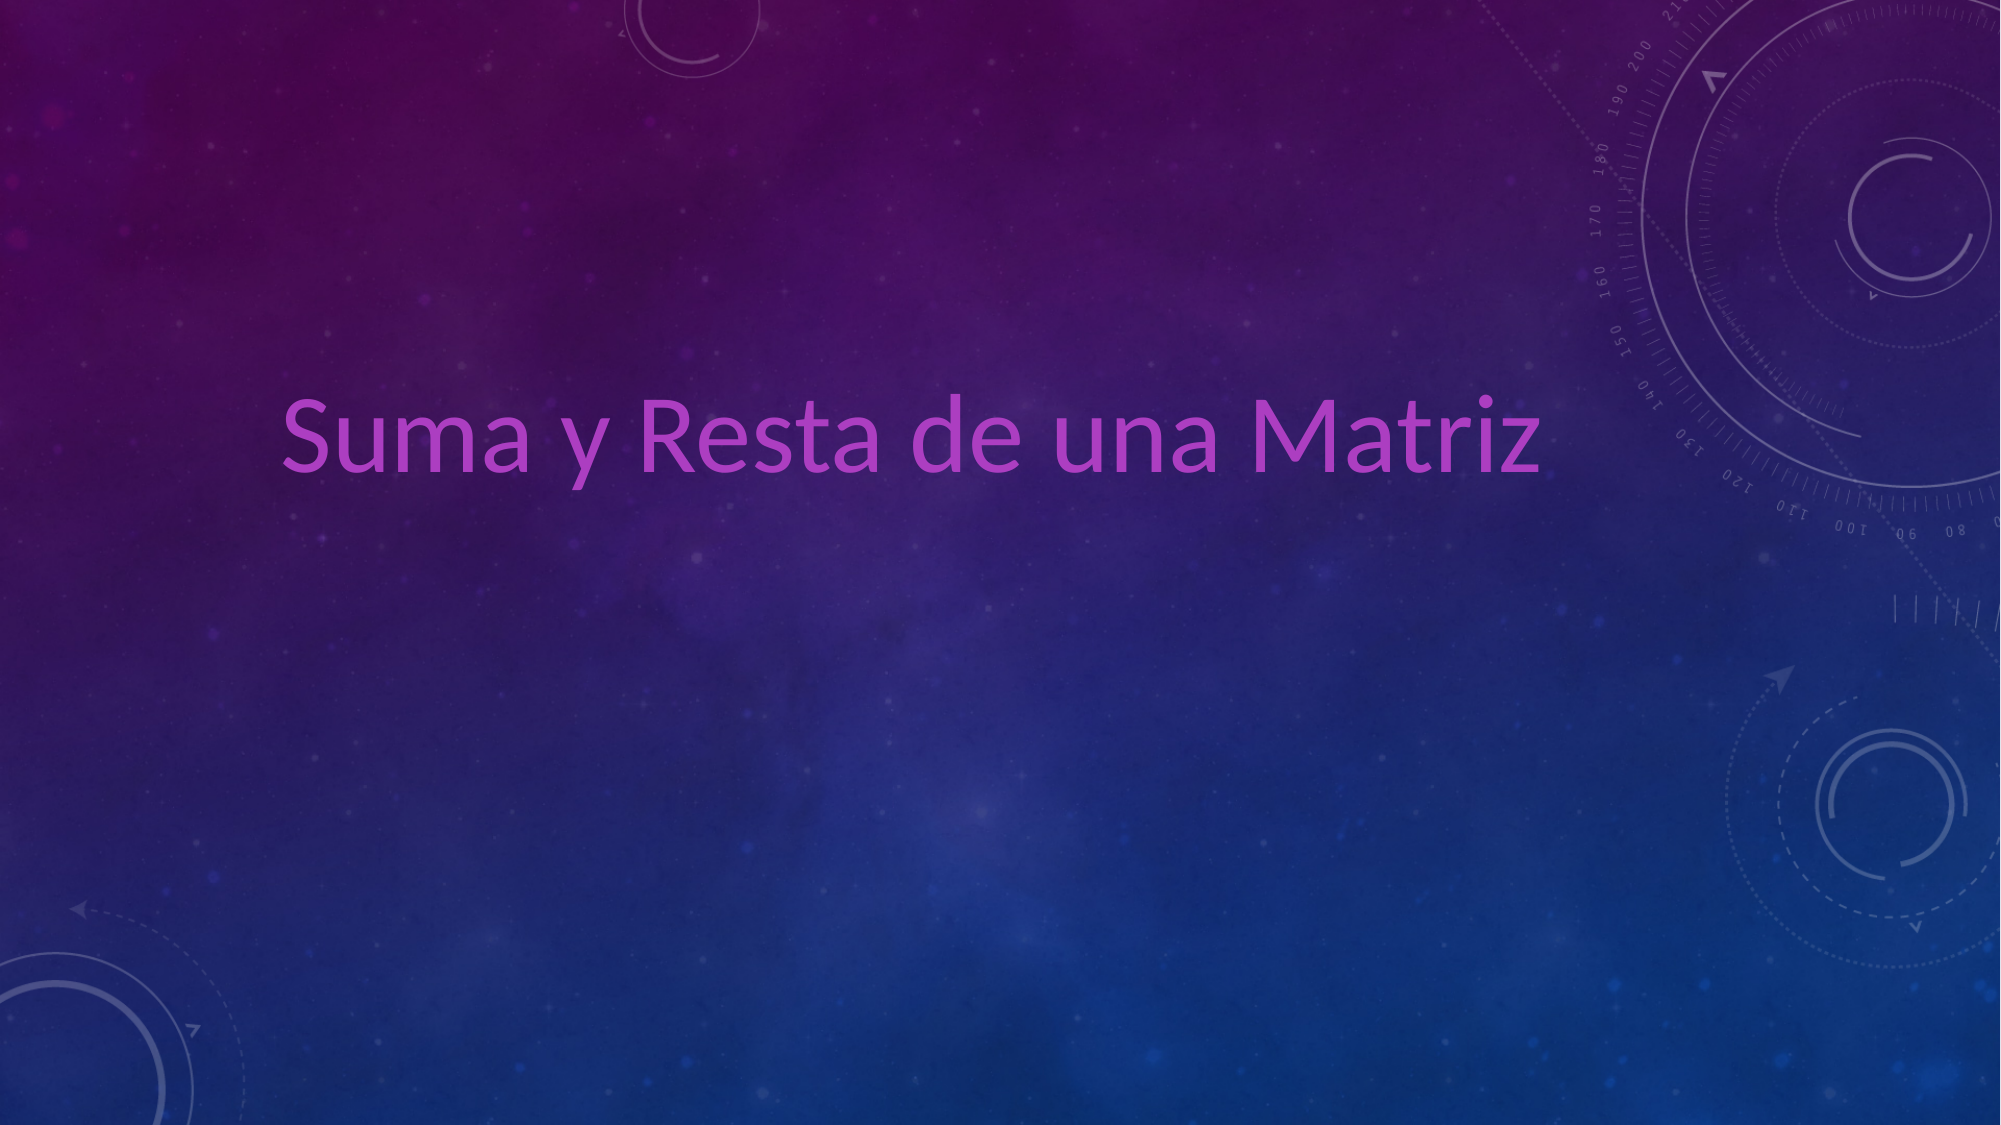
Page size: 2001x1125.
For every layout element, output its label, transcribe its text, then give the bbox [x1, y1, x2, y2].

text_box Suma y Resta de una Matriz [265, 352, 1560, 503]
picture [0, 0, 2001, 1125]
